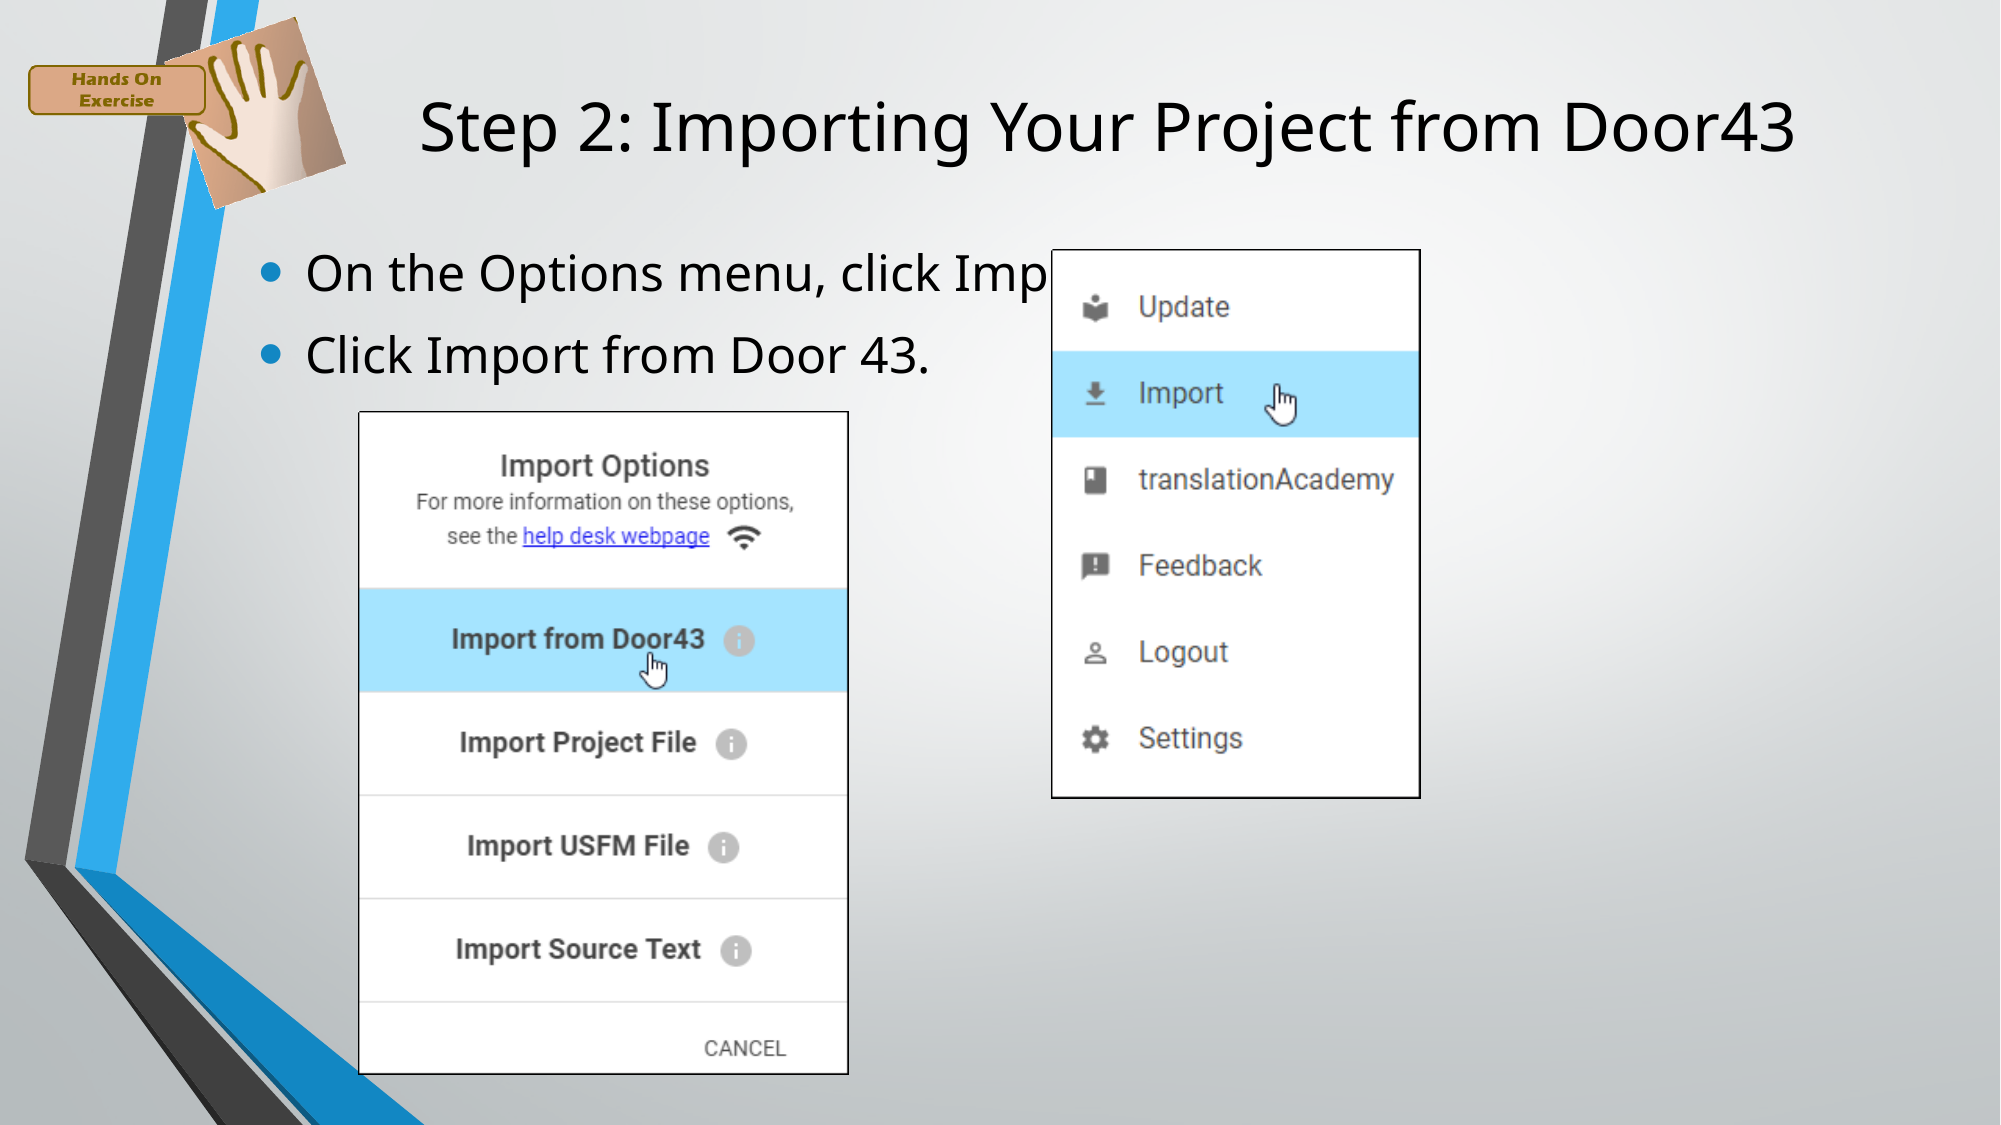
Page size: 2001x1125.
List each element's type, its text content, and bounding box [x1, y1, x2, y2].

title Step 2: Importing Your Project from Door43 [348, 50, 1887, 198]
picture [357, 411, 849, 1075]
picture [26, 12, 348, 210]
picture [1051, 249, 1422, 799]
list On the Options menu, click Import. Click Import from Door 43. [243, 233, 1887, 950]
